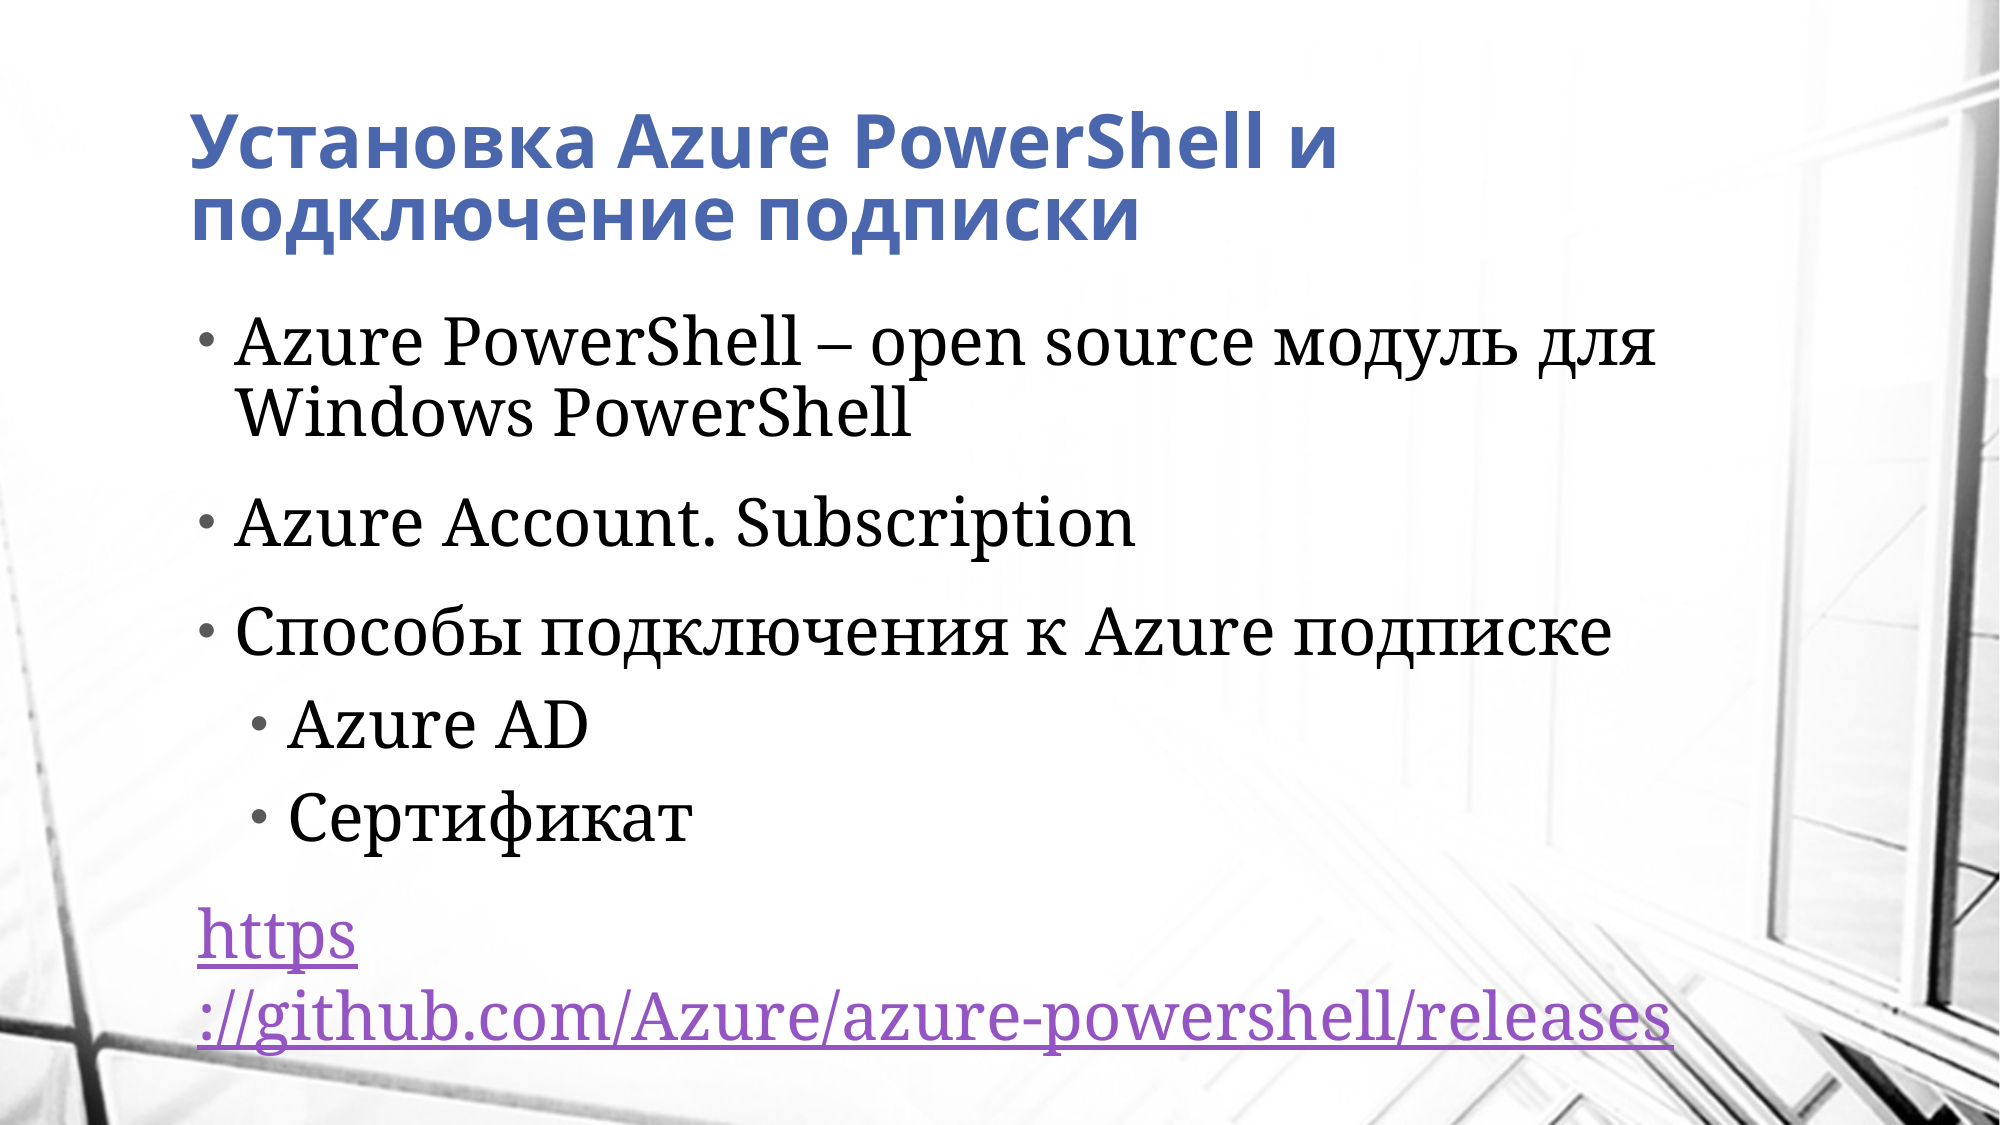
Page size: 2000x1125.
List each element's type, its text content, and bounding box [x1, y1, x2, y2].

title Установка Azure PowerShell и подключение подписки [174, 87, 1600, 263]
list Azure PowerShell – open source модуль для Windows PowerShell Azure Account. Subscription Способы подключения к Azure подписке Azure AD Сертификат https://github.com/Azure/azure-powershell/releases [174, 299, 1839, 1083]
picture [0, 0, 2000, 1125]
